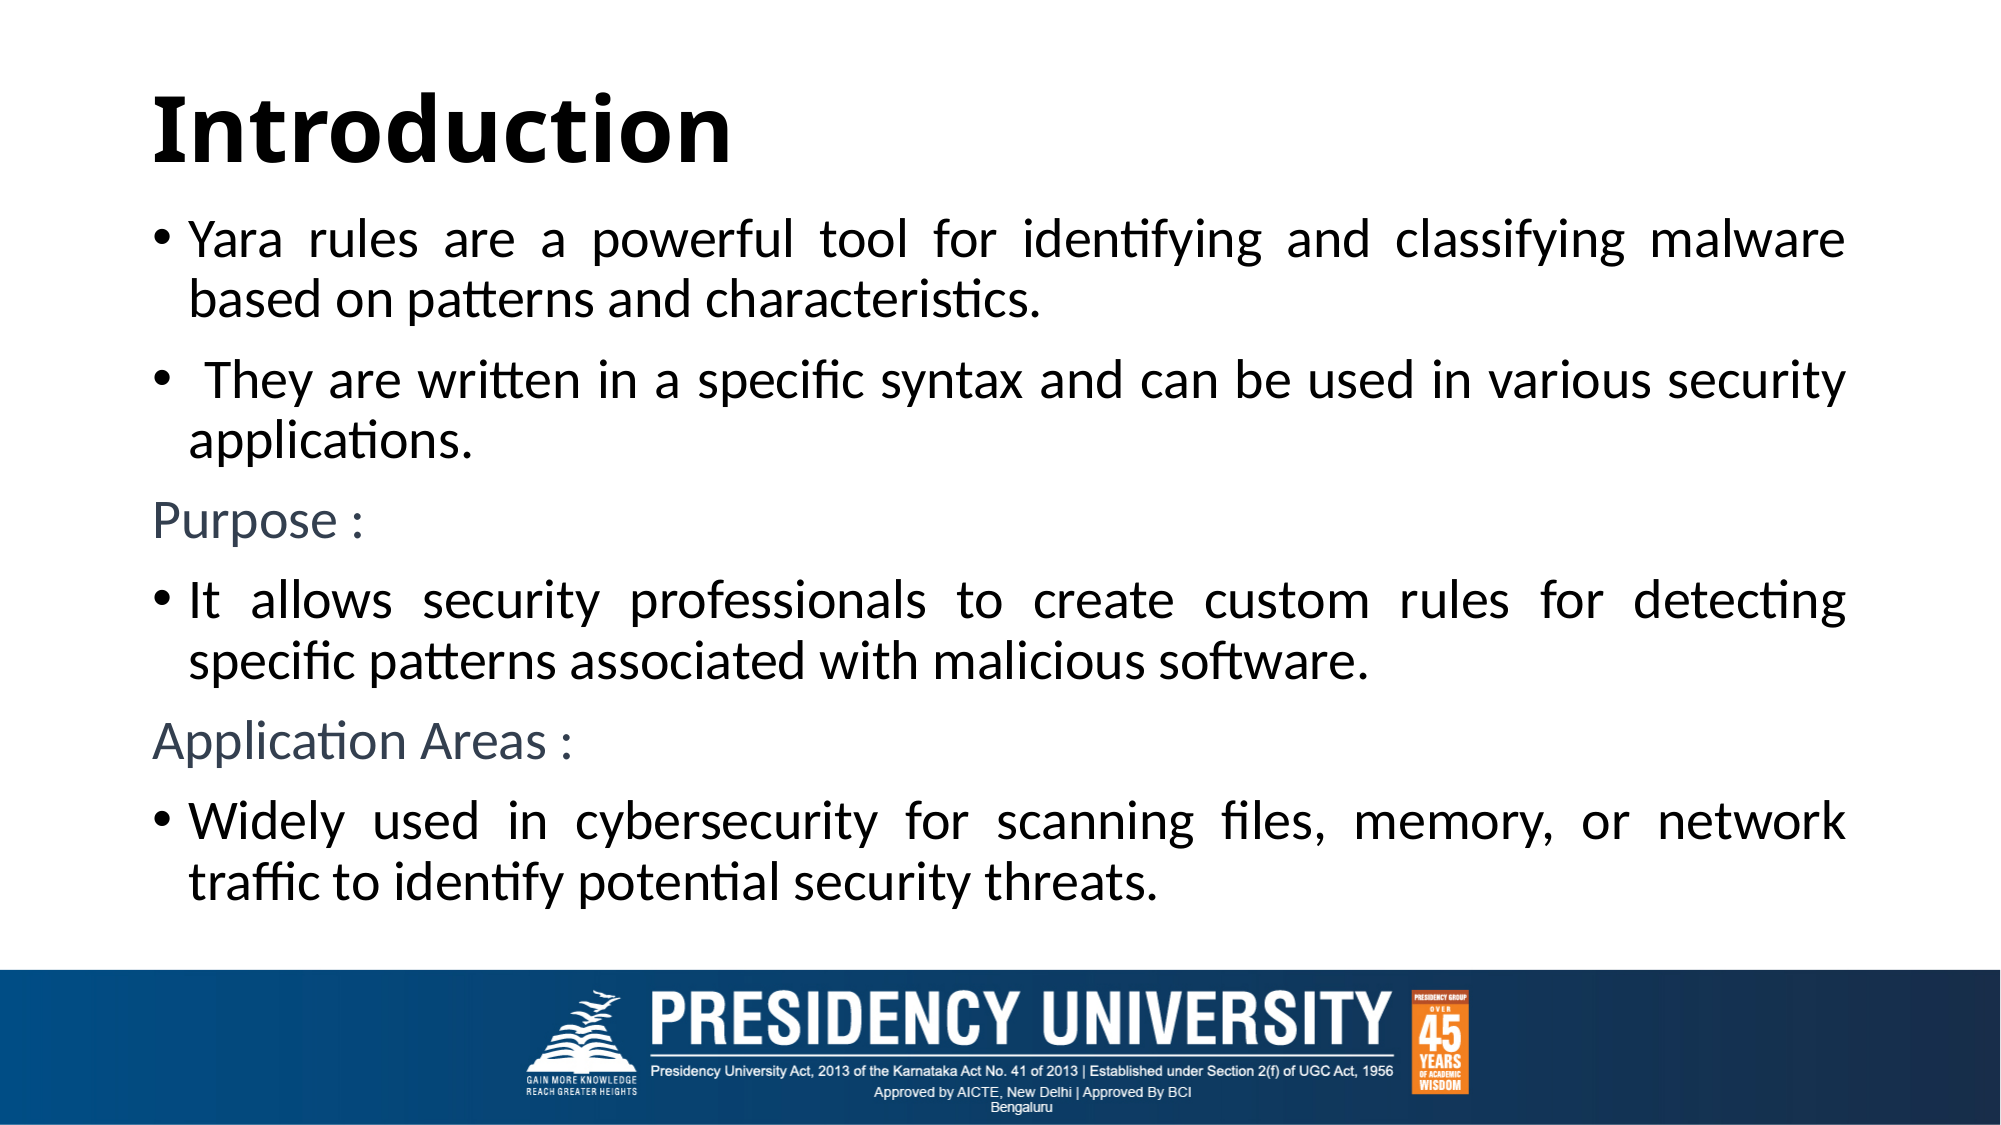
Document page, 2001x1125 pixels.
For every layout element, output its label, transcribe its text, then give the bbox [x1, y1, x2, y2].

title Introduction [137, 59, 1863, 201]
list Yara rules are a powerful tool for identifying and classifying malware based on patterns and characteristics. They are written in a specific syntax and can be used in various security applications. Purpose : It allows security professionals to create custom rules for detecting specific patterns associated with malicious software. Application Areas : Widely used in cybersecurity for scanning files, memory, or network traffic to identify potential security threats. [137, 201, 1863, 925]
picture [0, 0, 2001, 1125]
